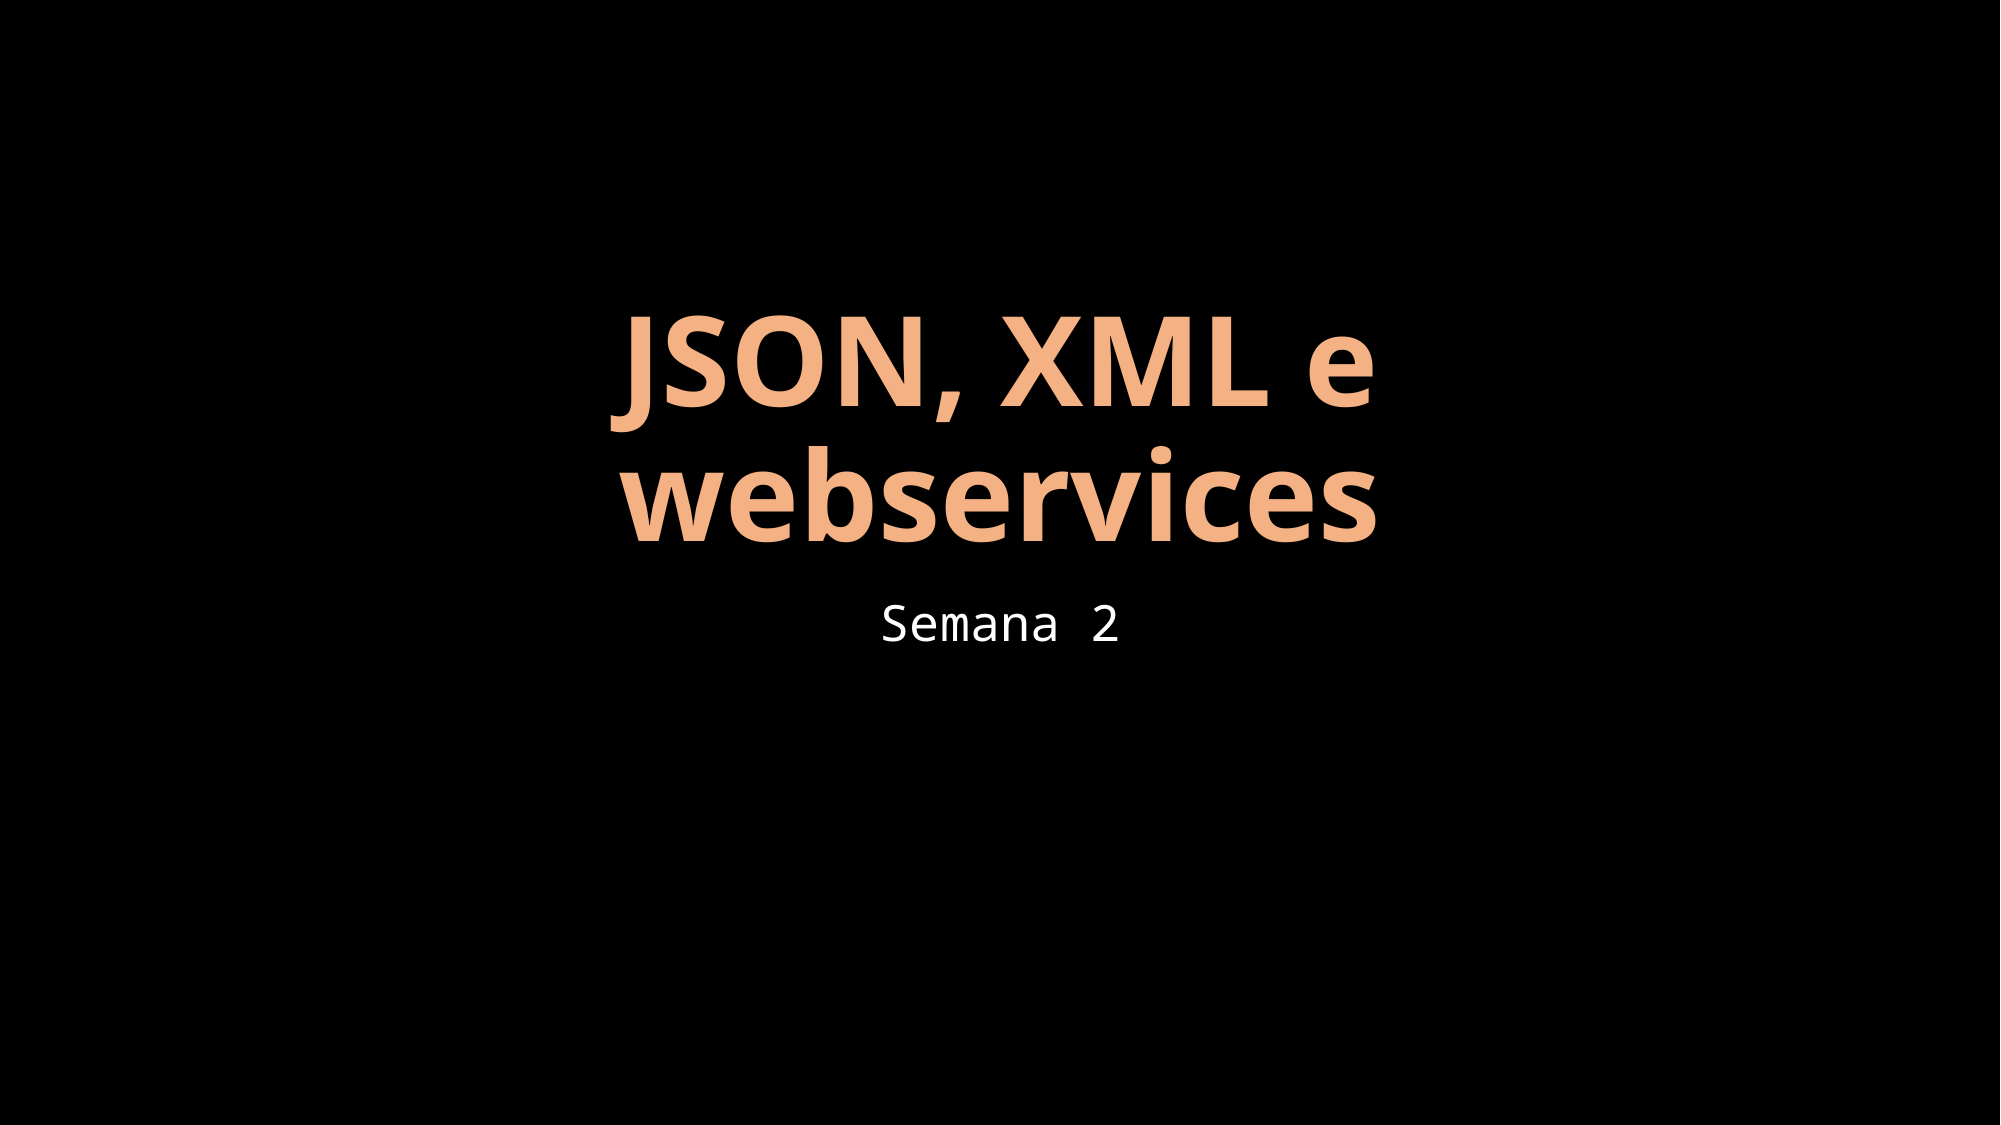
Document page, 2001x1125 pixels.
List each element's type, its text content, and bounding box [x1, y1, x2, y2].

subtitle Semana 2 [249, 590, 1750, 863]
title JSON, XML e webservices [249, 184, 1750, 576]
